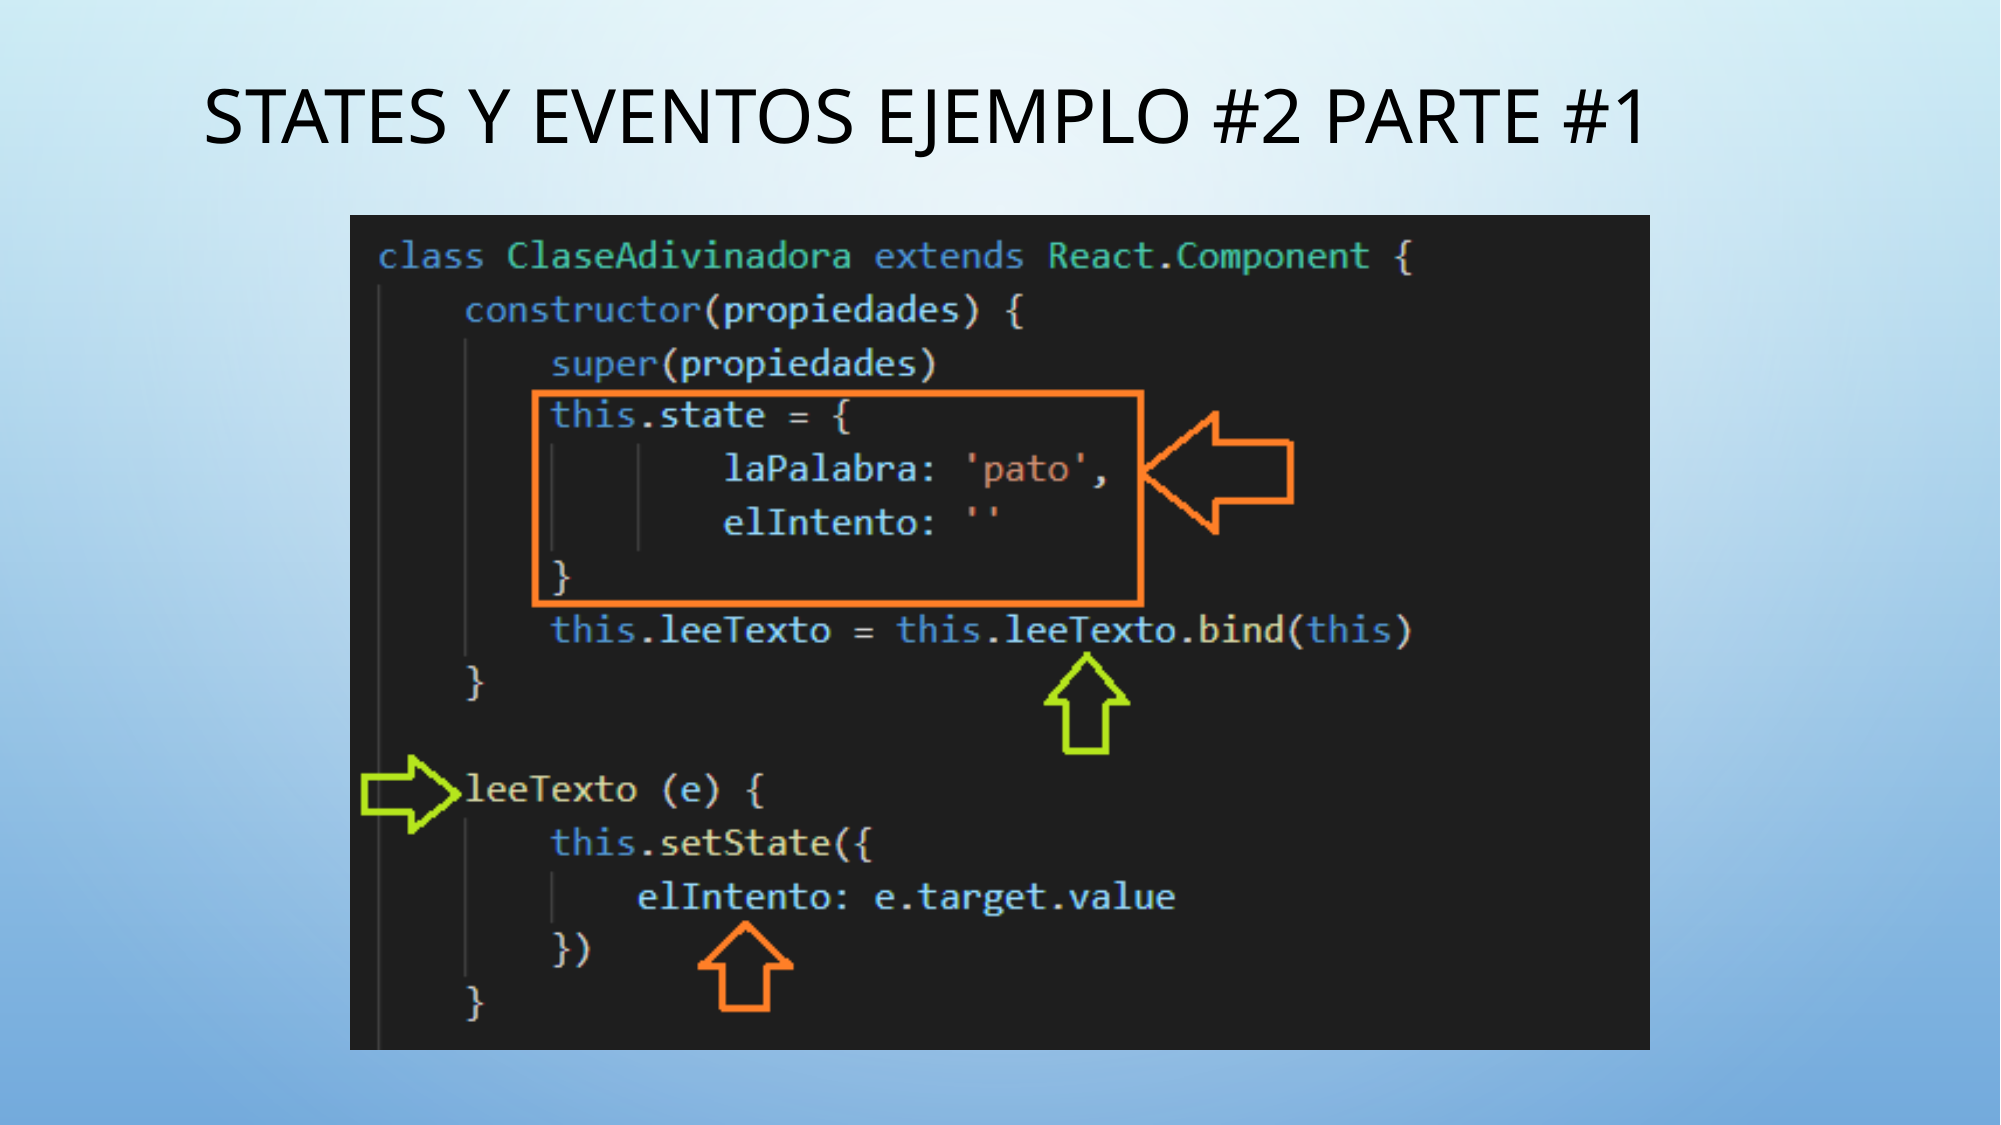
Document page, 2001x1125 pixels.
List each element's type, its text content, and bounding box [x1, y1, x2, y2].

title States y Eventos Ejemplo #2 parte #1 [98, 0, 1761, 239]
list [350, 215, 1650, 1051]
